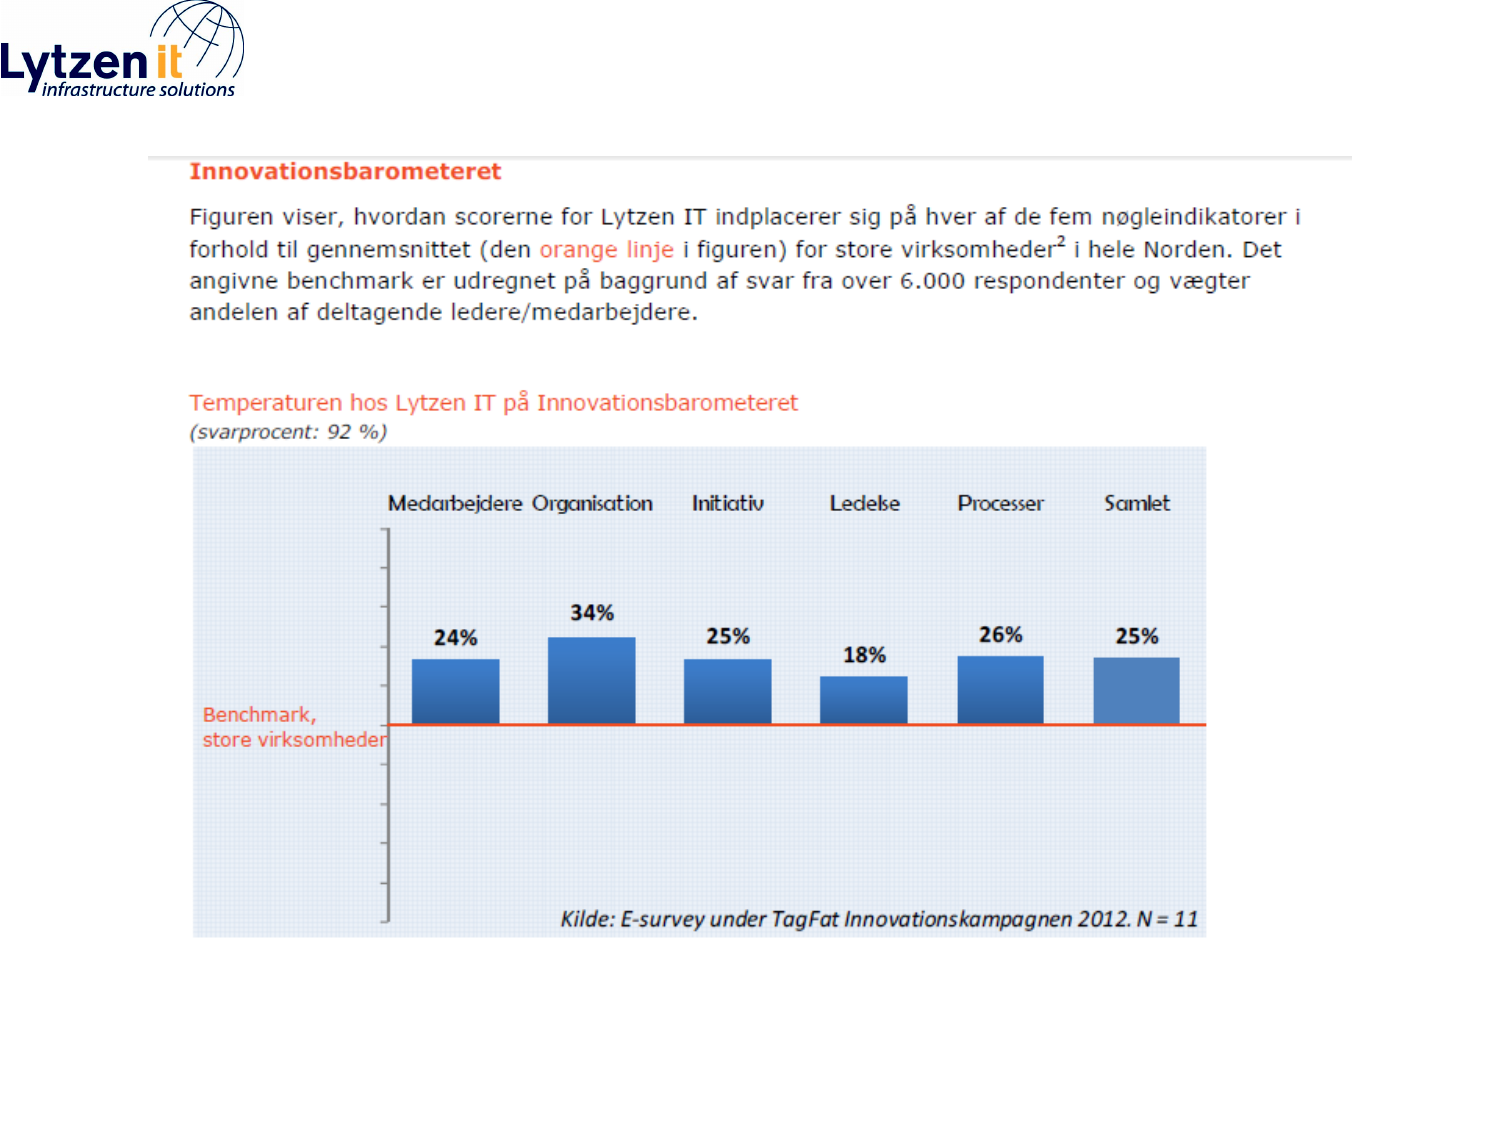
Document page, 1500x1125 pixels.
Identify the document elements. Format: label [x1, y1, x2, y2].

picture [148, 155, 1352, 969]
picture [1, 0, 244, 96]
